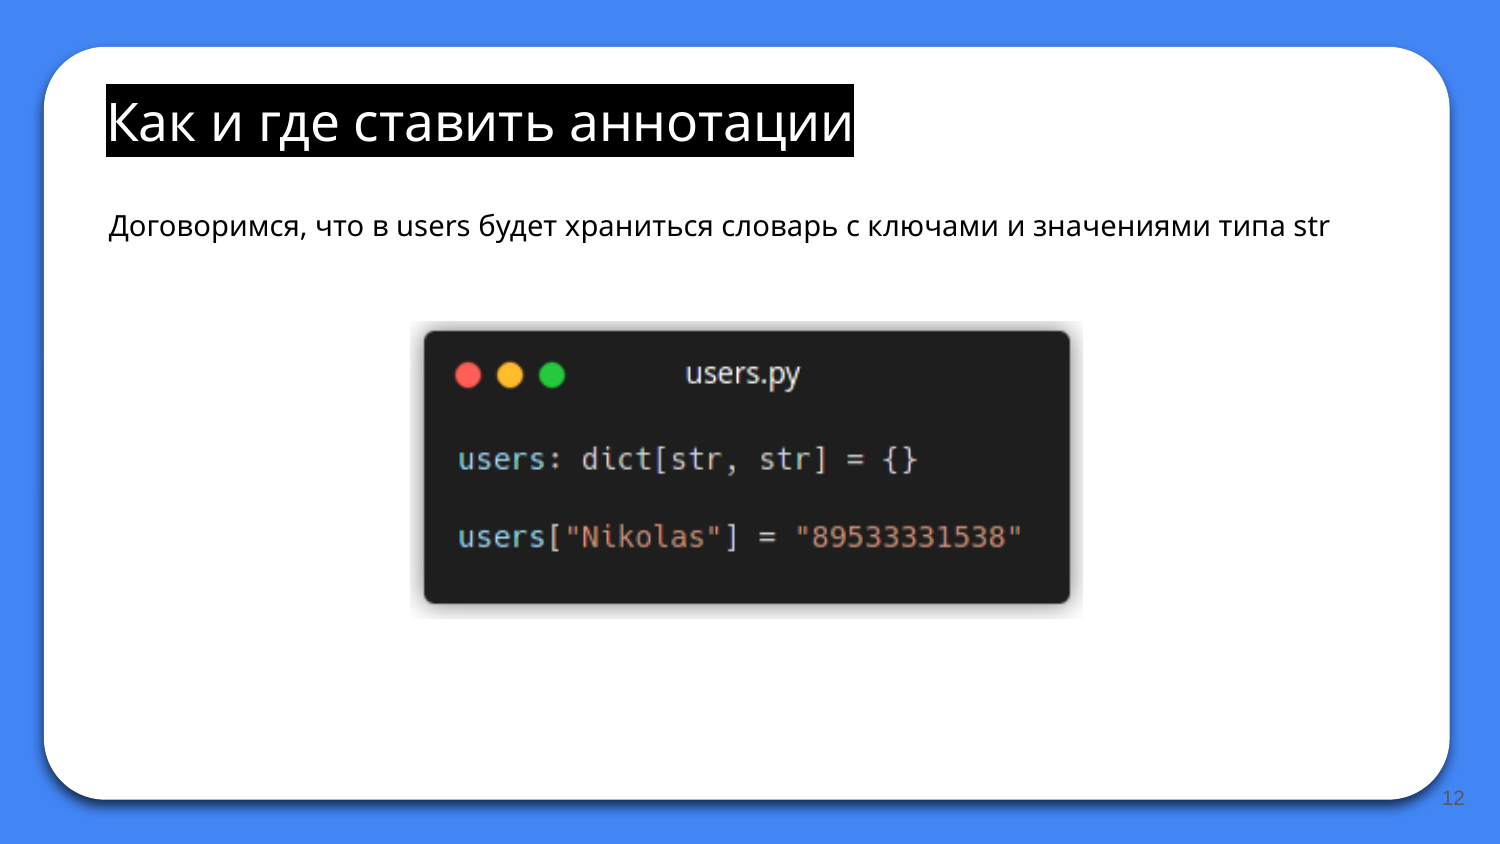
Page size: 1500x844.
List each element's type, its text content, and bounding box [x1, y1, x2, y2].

slide_number ‹#› [1389, 764, 1480, 830]
list Договоримся, что в users будет храниться словарь с ключами и значениями типа str [93, 182, 1400, 758]
text_box [44, 47, 1449, 799]
picture [410, 320, 1083, 619]
title Как и где ставить аннотации [91, 72, 1449, 167]
